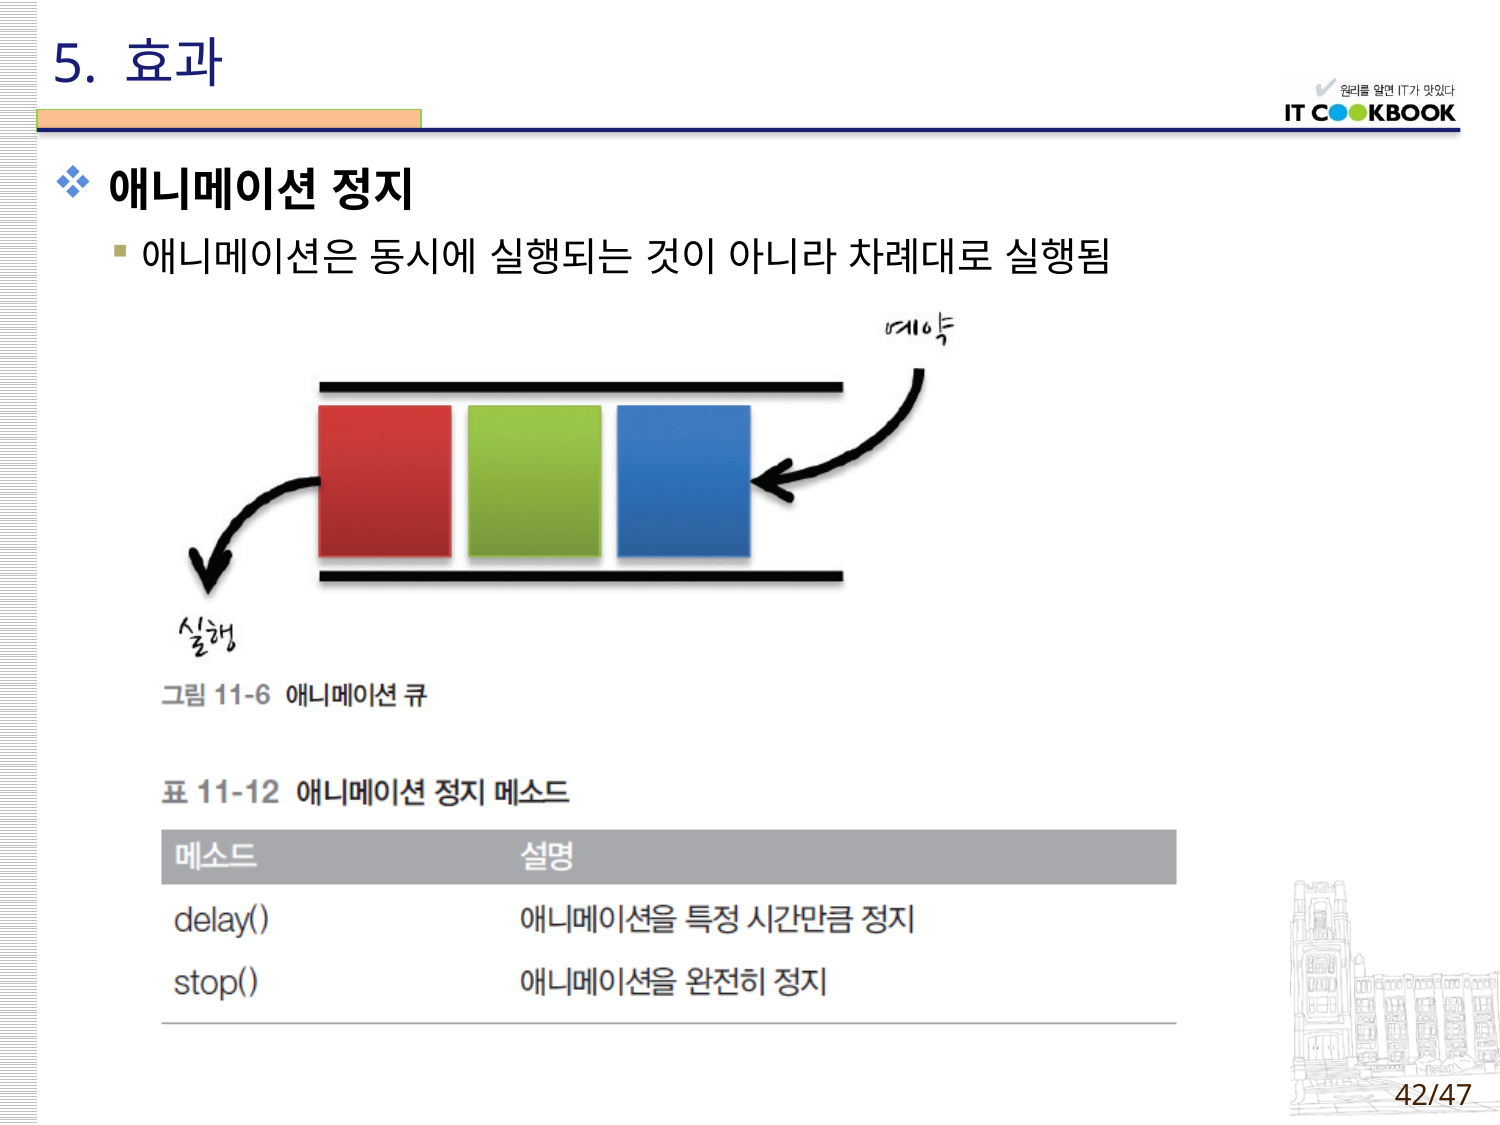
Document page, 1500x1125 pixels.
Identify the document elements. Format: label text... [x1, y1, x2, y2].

list 애니메이션 정지 애니메이션은 동시에 실행되는 것이 아니라 차례대로 실행됨 [37, 152, 1463, 1091]
picture [156, 774, 1180, 1029]
picture [1441, 1091, 1449, 1098]
title 5. 효과 [37, 13, 1278, 109]
picture [159, 307, 965, 710]
picture [1281, 75, 1459, 123]
picture [1397, 1091, 1405, 1098]
picture [1290, 874, 1500, 1125]
